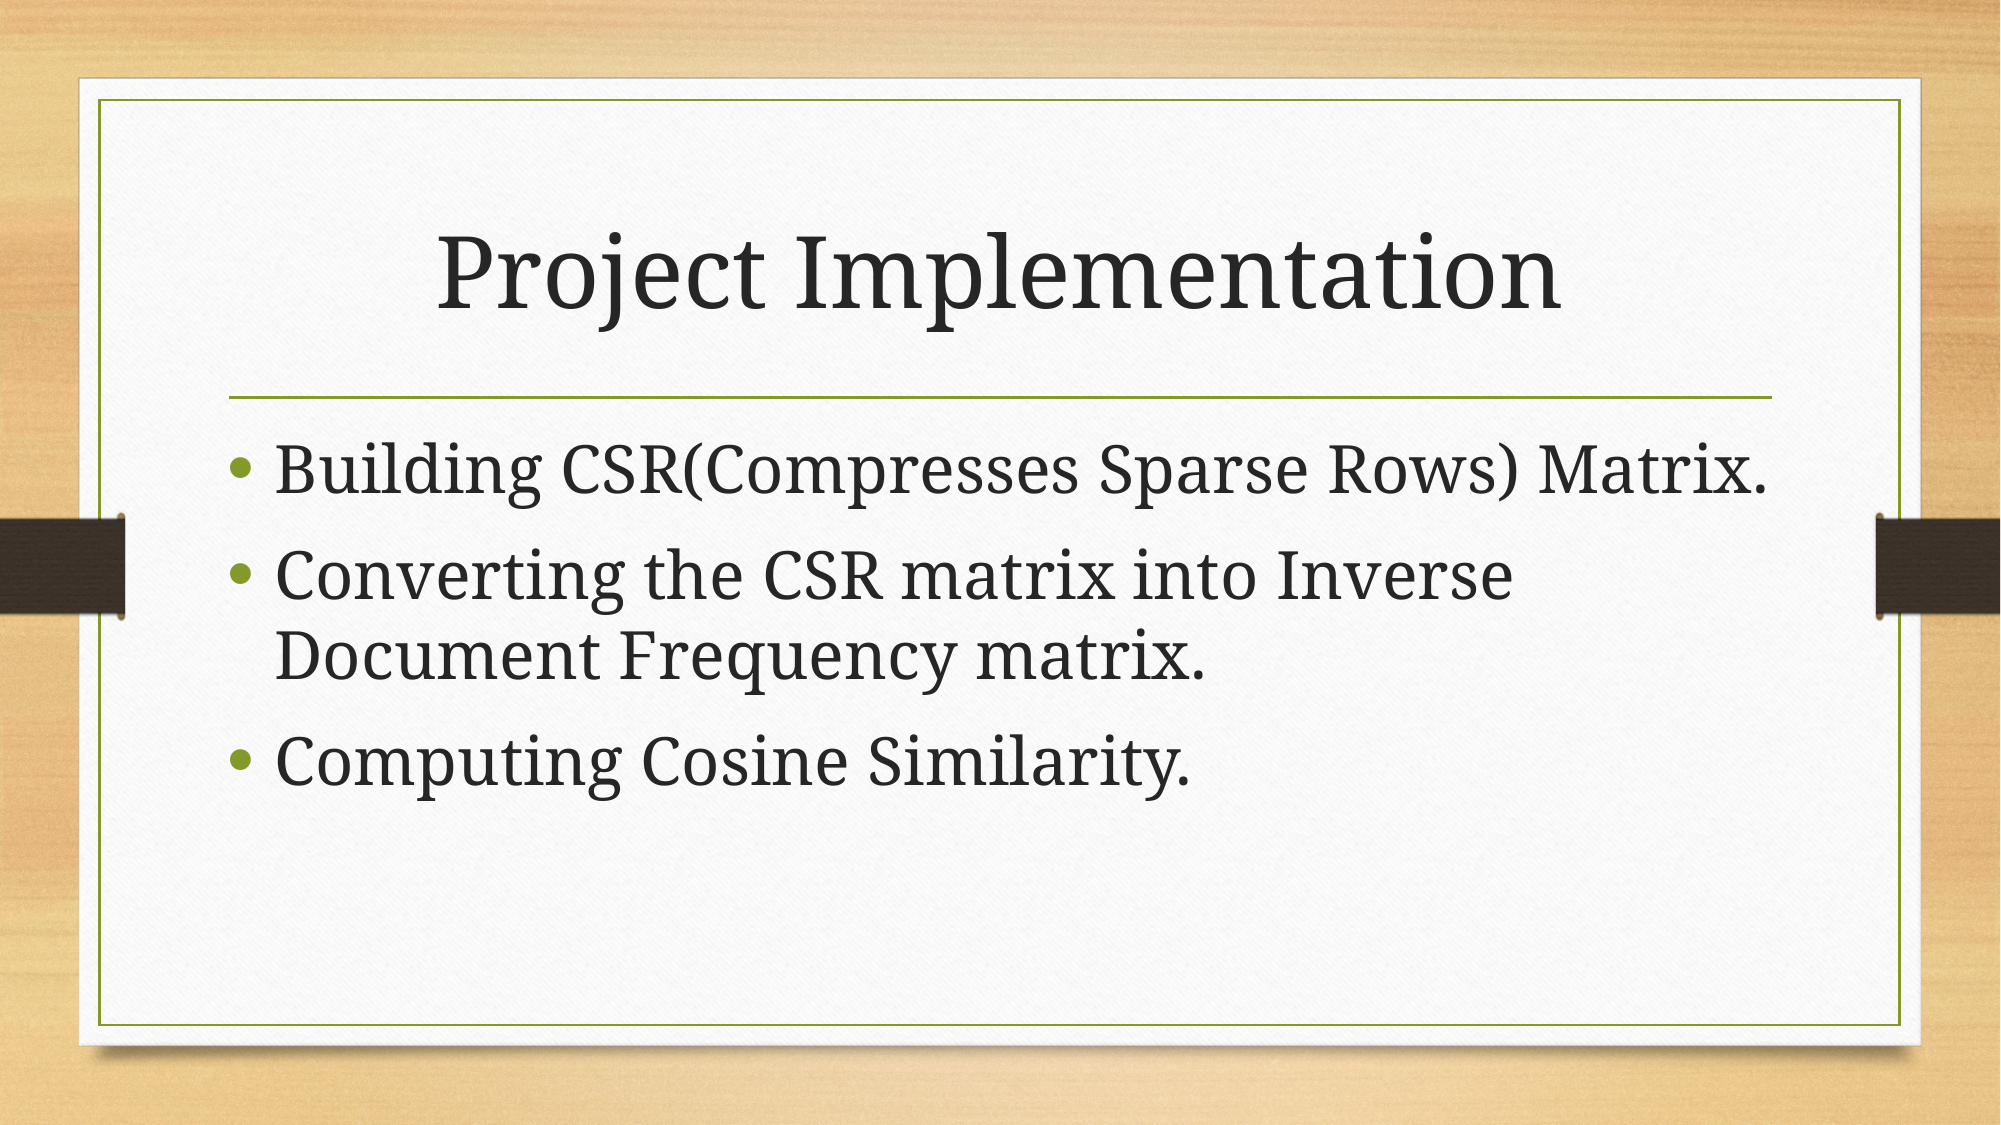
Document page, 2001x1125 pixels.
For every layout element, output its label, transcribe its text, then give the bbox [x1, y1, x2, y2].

list Building CSR(Compresses Sparse Rows) Matrix. Converting the CSR matrix into Inverse Document Frequency matrix. Computing Cosine Similarity. [212, 419, 1788, 964]
picture [0, 0, 2001, 1125]
title Project Implementation [212, 161, 1788, 375]
